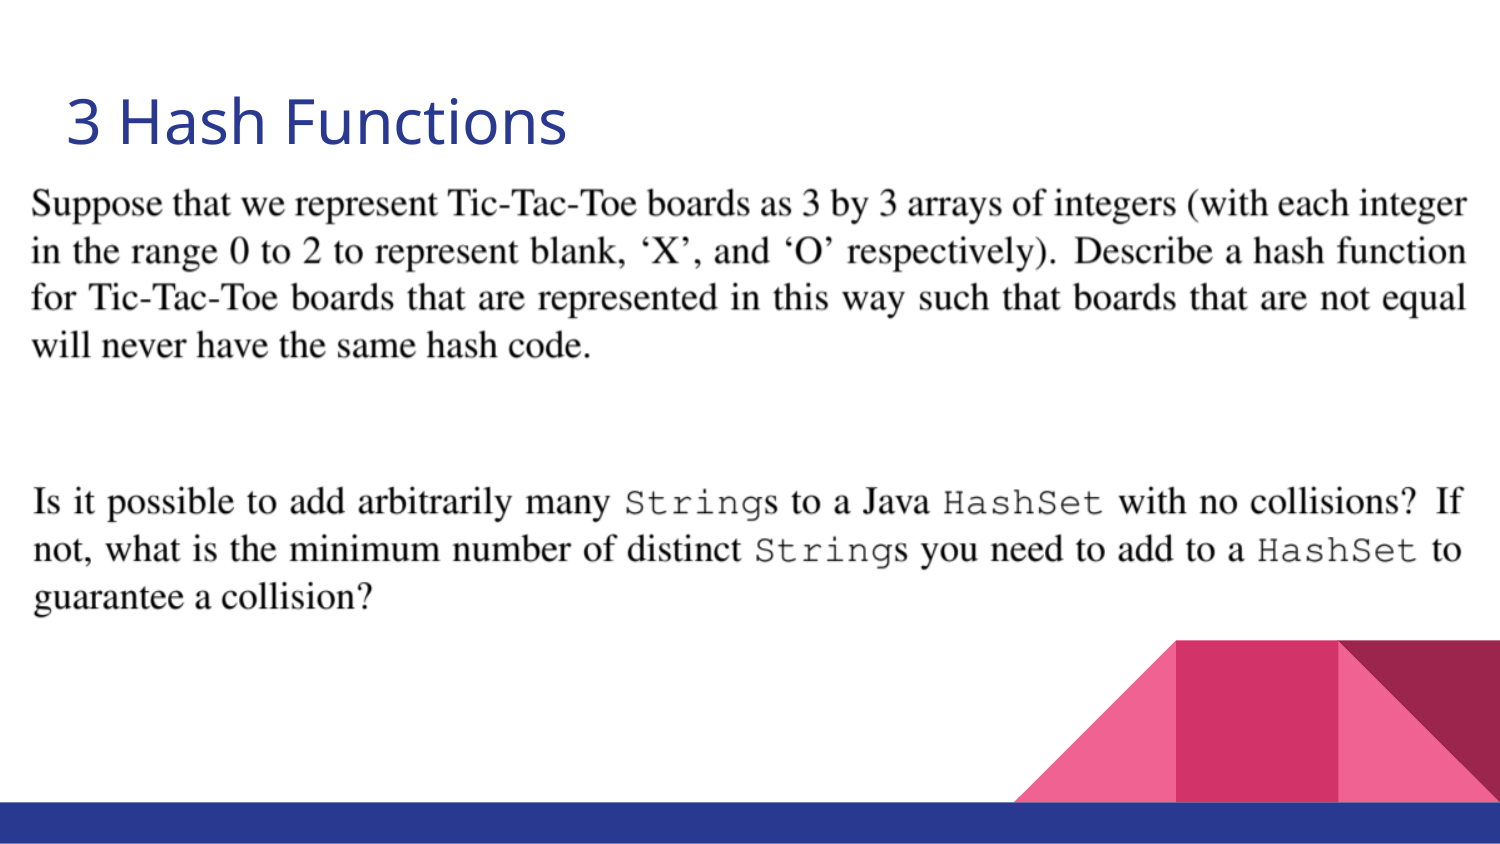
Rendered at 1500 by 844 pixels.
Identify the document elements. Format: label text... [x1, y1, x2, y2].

picture [25, 472, 1475, 630]
picture [19, 179, 1480, 381]
title 3 Hash Functions [51, 67, 1449, 167]
